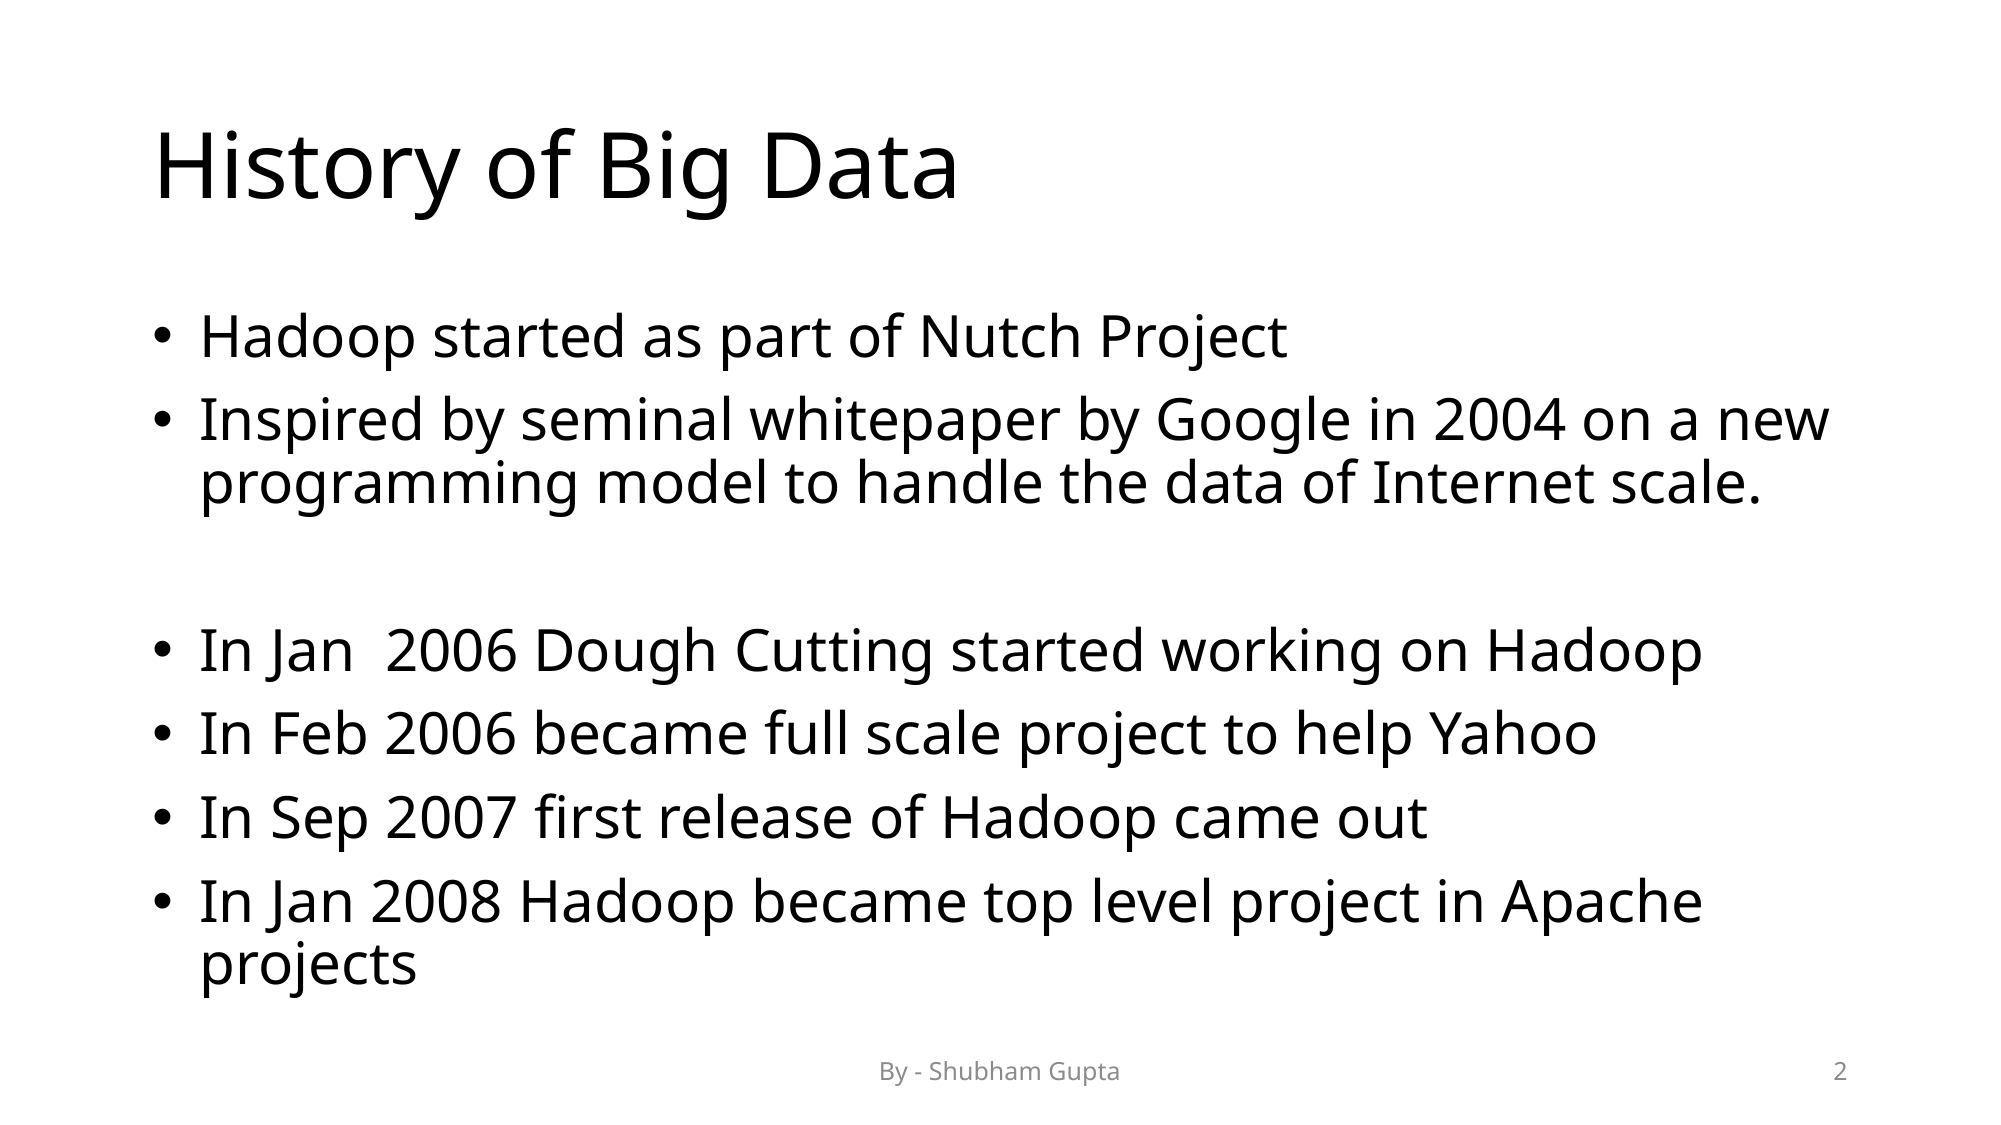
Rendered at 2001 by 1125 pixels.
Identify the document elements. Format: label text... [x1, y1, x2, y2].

footer By - Shubham Gupta [662, 1042, 1338, 1103]
list Hadoop started as part of Nutch Project Inspired by seminal whitepaper by Google in 2004 on a new programming model to handle the data of Internet scale. In Jan 2006 Dough Cutting started working on Hadoop In Feb 2006 became full scale project to help Yahoo In Sep 2007 first release of Hadoop came out In Jan 2008 Hadoop became top level project in Apache projects [137, 299, 1863, 1014]
slide_number 2 [1412, 1042, 1863, 1103]
title History of Big Data [137, 59, 1863, 278]
